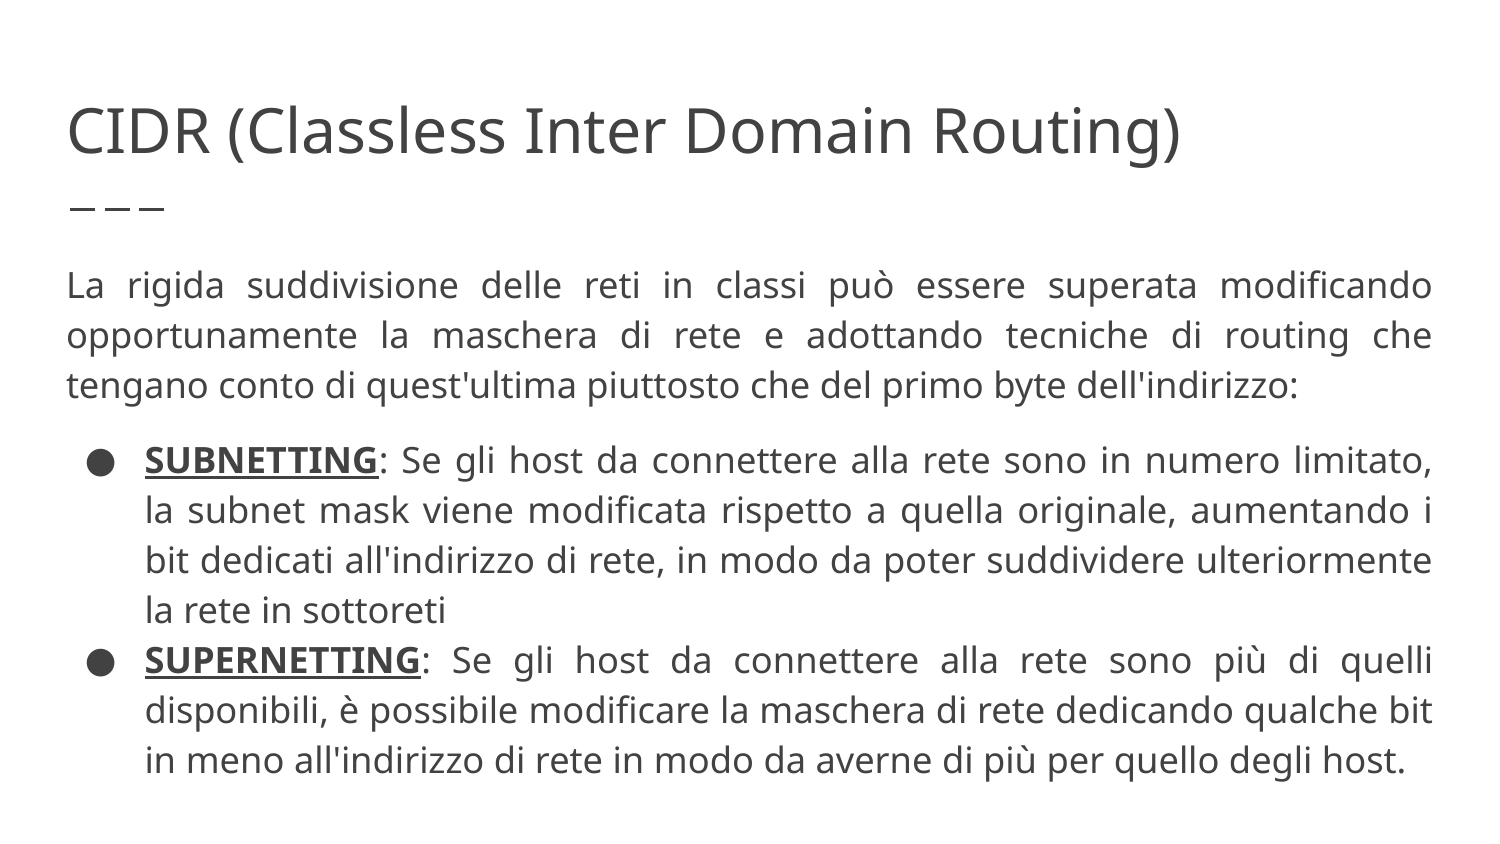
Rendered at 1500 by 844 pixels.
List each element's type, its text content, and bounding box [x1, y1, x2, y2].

list La rigida suddivisione delle reti in classi può essere superata modificando opportunamente la maschera di rete e adottando tecniche di routing che tengano conto di quest'ultima piuttosto che del primo byte dell'indirizzo: SUBNETTING: Se gli host da connettere alla rete sono in numero limitato, la subnet mask viene modificata rispetto a quella originale, aumentando i bit dedicati all'indirizzo di rete, in modo da poter suddividere ulteriormente la rete in sottoreti SUPERNETTING: Se gli host da connettere alla rete sono più di quelli disponibili, è possibile modificare la maschera di rete dedicando qualche bit in meno all'indirizzo di rete in modo da averne di più per quello degli host. [51, 240, 1449, 844]
title CIDR (Classless Inter Domain Routing) [51, 61, 1449, 182]
